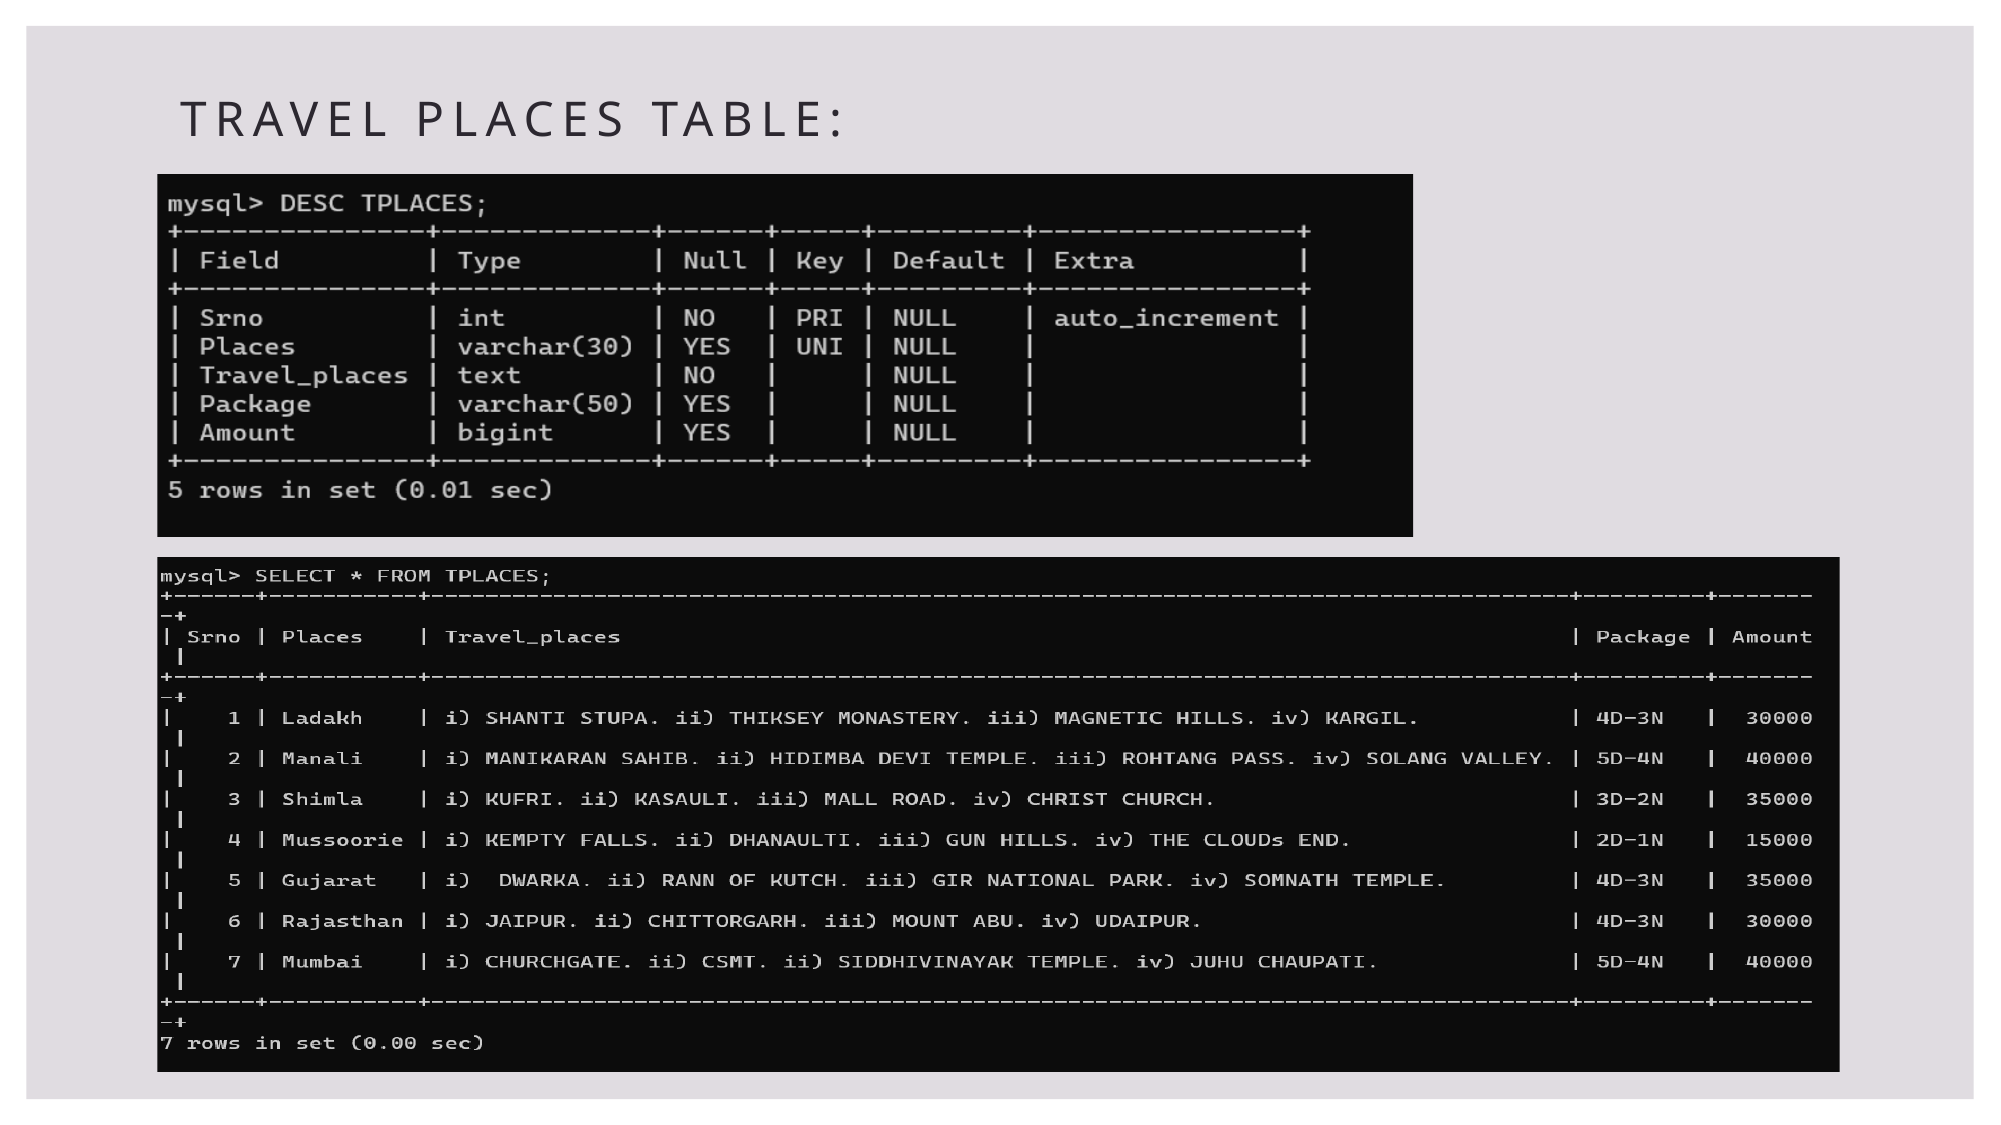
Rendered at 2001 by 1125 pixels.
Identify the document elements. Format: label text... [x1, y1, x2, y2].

title TRAVEL PLACES TABLE: [110, 75, 934, 154]
picture [157, 174, 1414, 537]
picture [157, 557, 1840, 1072]
